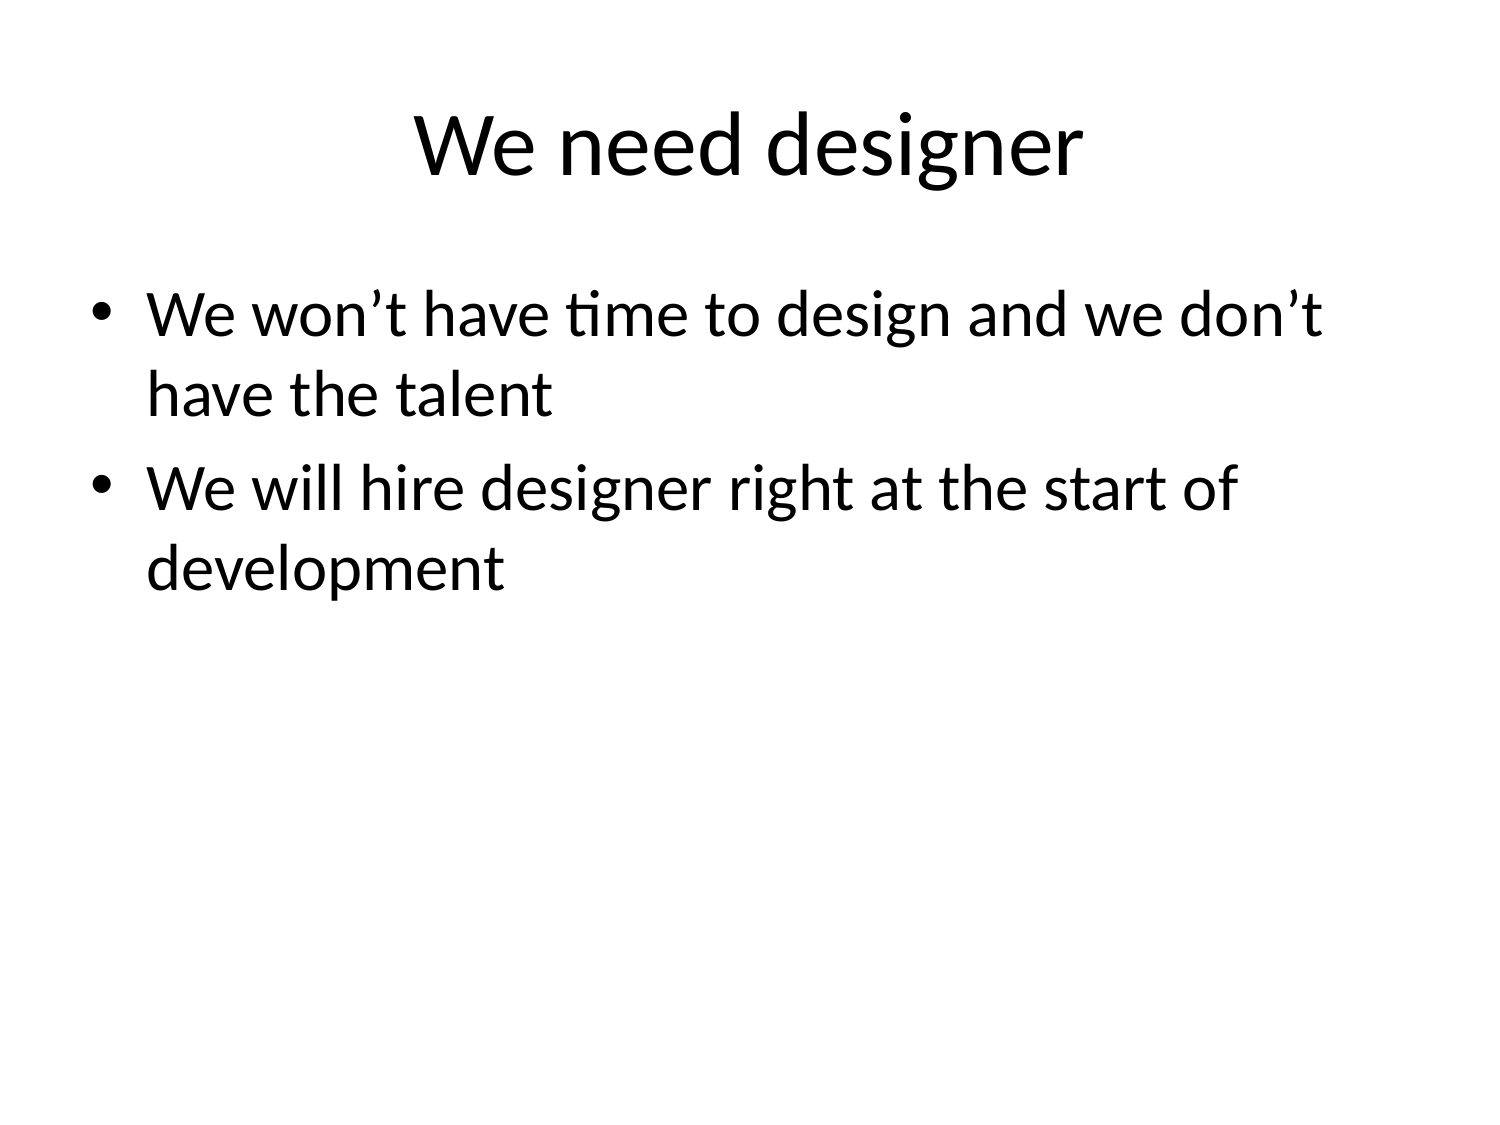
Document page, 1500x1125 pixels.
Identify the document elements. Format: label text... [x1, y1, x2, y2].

list We won’t have time to design and we don’t have the talent We will hire designer right at the start of development [75, 262, 1425, 1005]
title We need designer [75, 45, 1425, 233]
